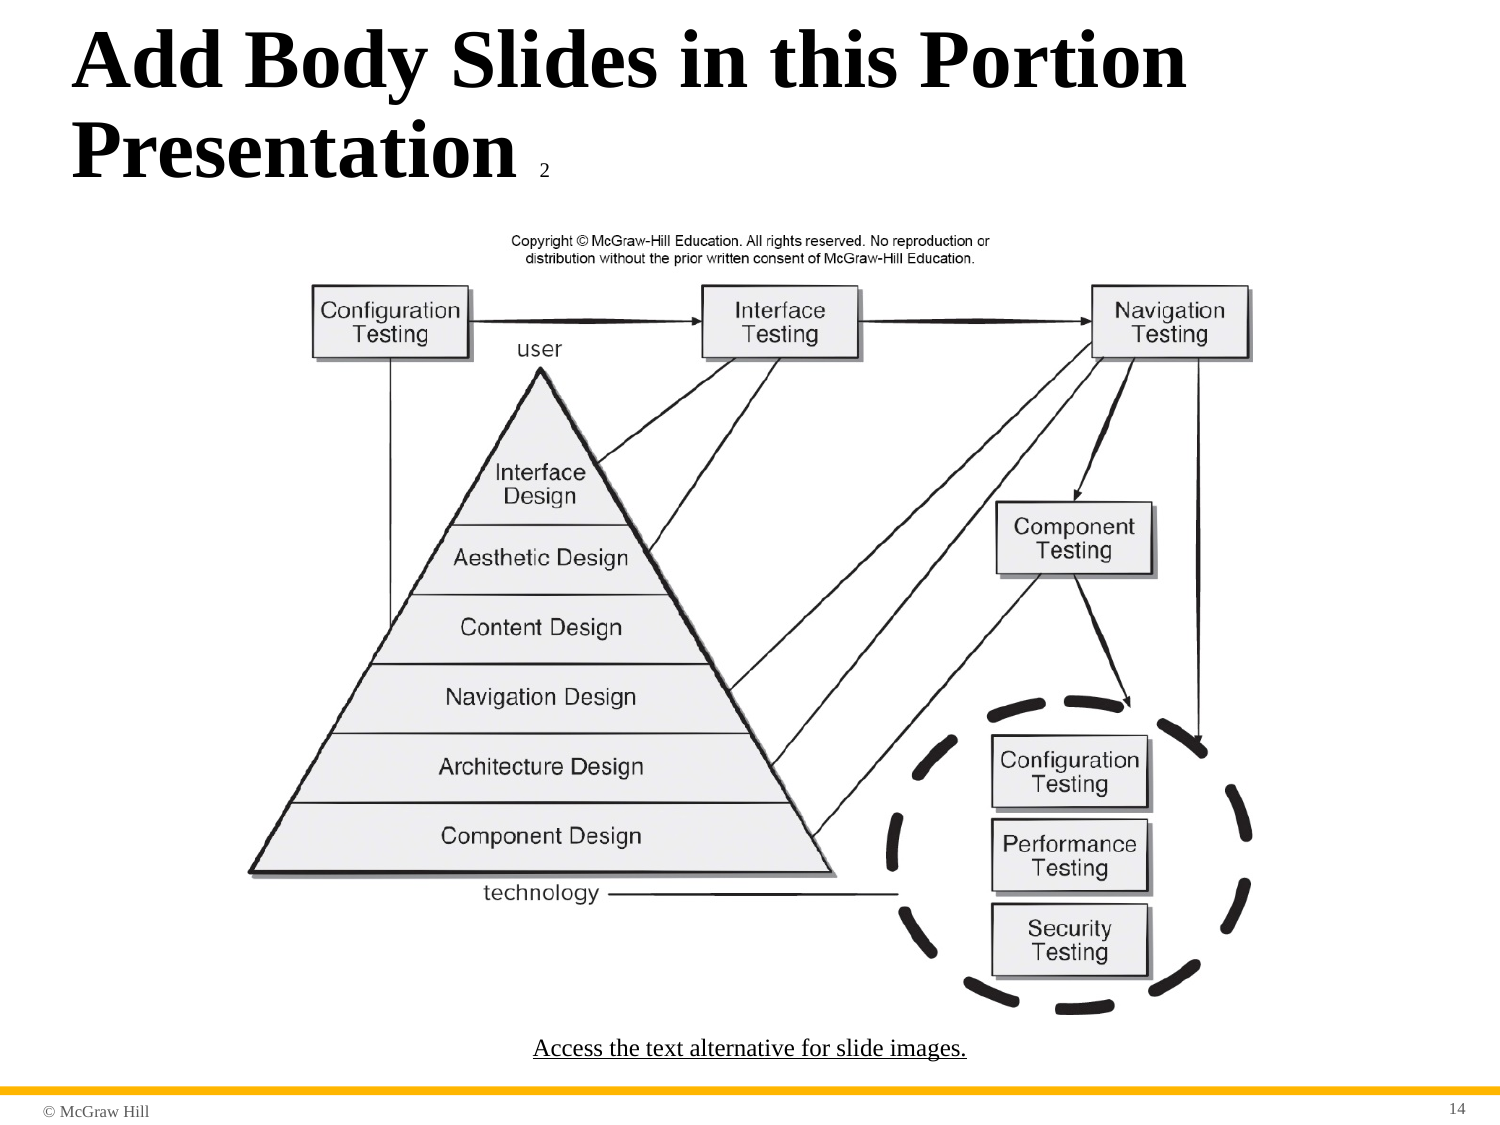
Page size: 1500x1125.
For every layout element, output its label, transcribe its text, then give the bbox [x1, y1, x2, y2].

list Access the text alternative for slide images. [487, 1037, 1013, 1069]
slide_number 14 [1415, 1094, 1474, 1122]
title Add Body Slides in this Portion Presentation 2 [56, 16, 1444, 196]
picture [247, 235, 1253, 1015]
